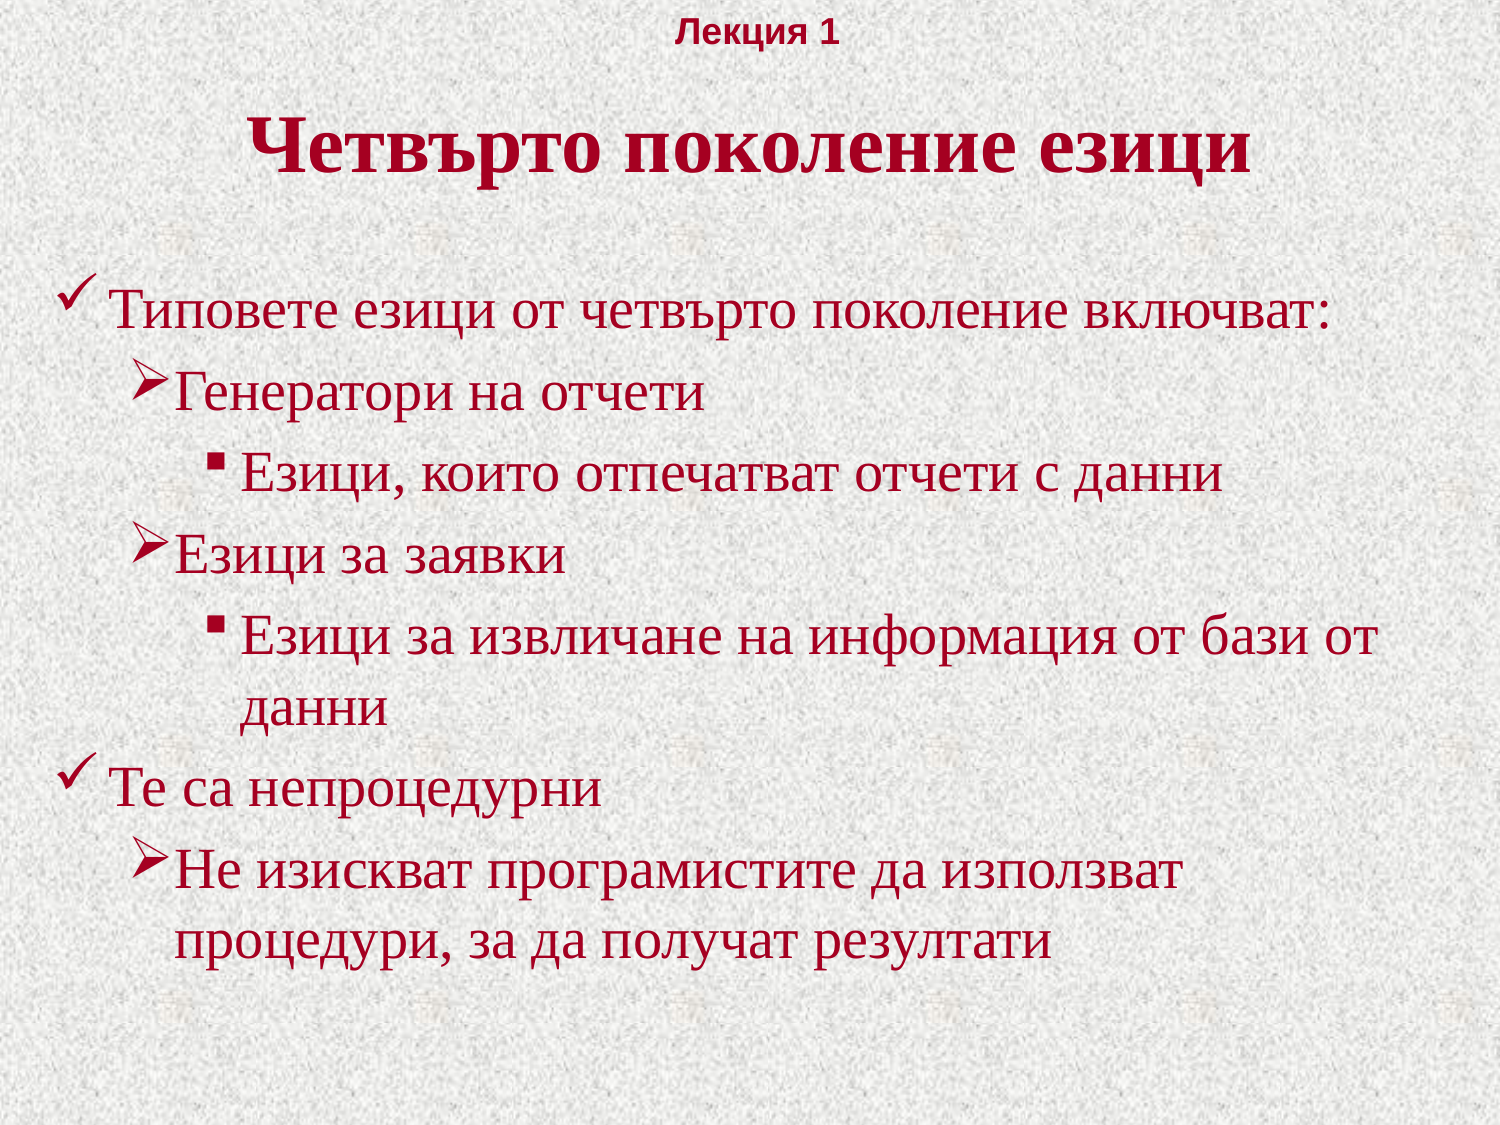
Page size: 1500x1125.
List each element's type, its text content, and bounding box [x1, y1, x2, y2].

list Типовете езици от четвърто поколение включват: Генератори на отчети Езици, които отпечатват отчети с данни Езици за заявки Езици за извличане на информация от бази от данни Те са непроцедурни Не изискват програмистите да използват процедури, за да получат резултати [37, 262, 1463, 1101]
picture [0, 0, 1500, 1125]
title Четвърто поколение езици [74, 44, 1426, 233]
